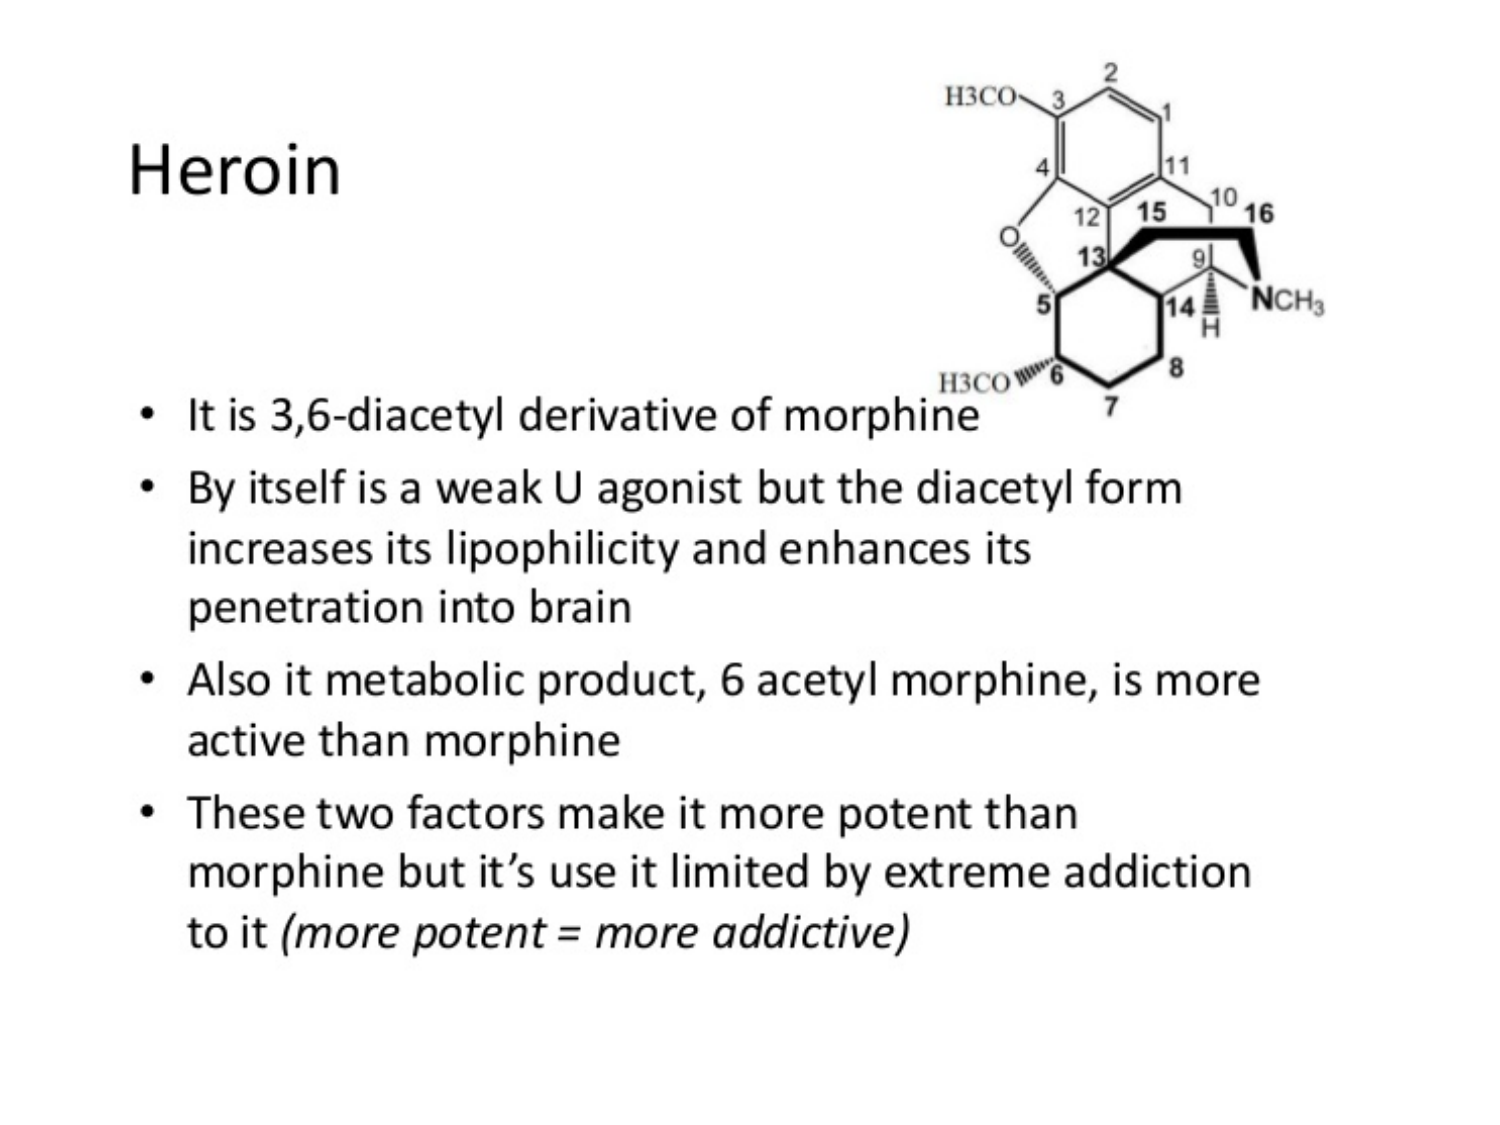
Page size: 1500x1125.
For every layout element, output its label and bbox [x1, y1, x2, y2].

picture [49, 49, 1338, 1017]
